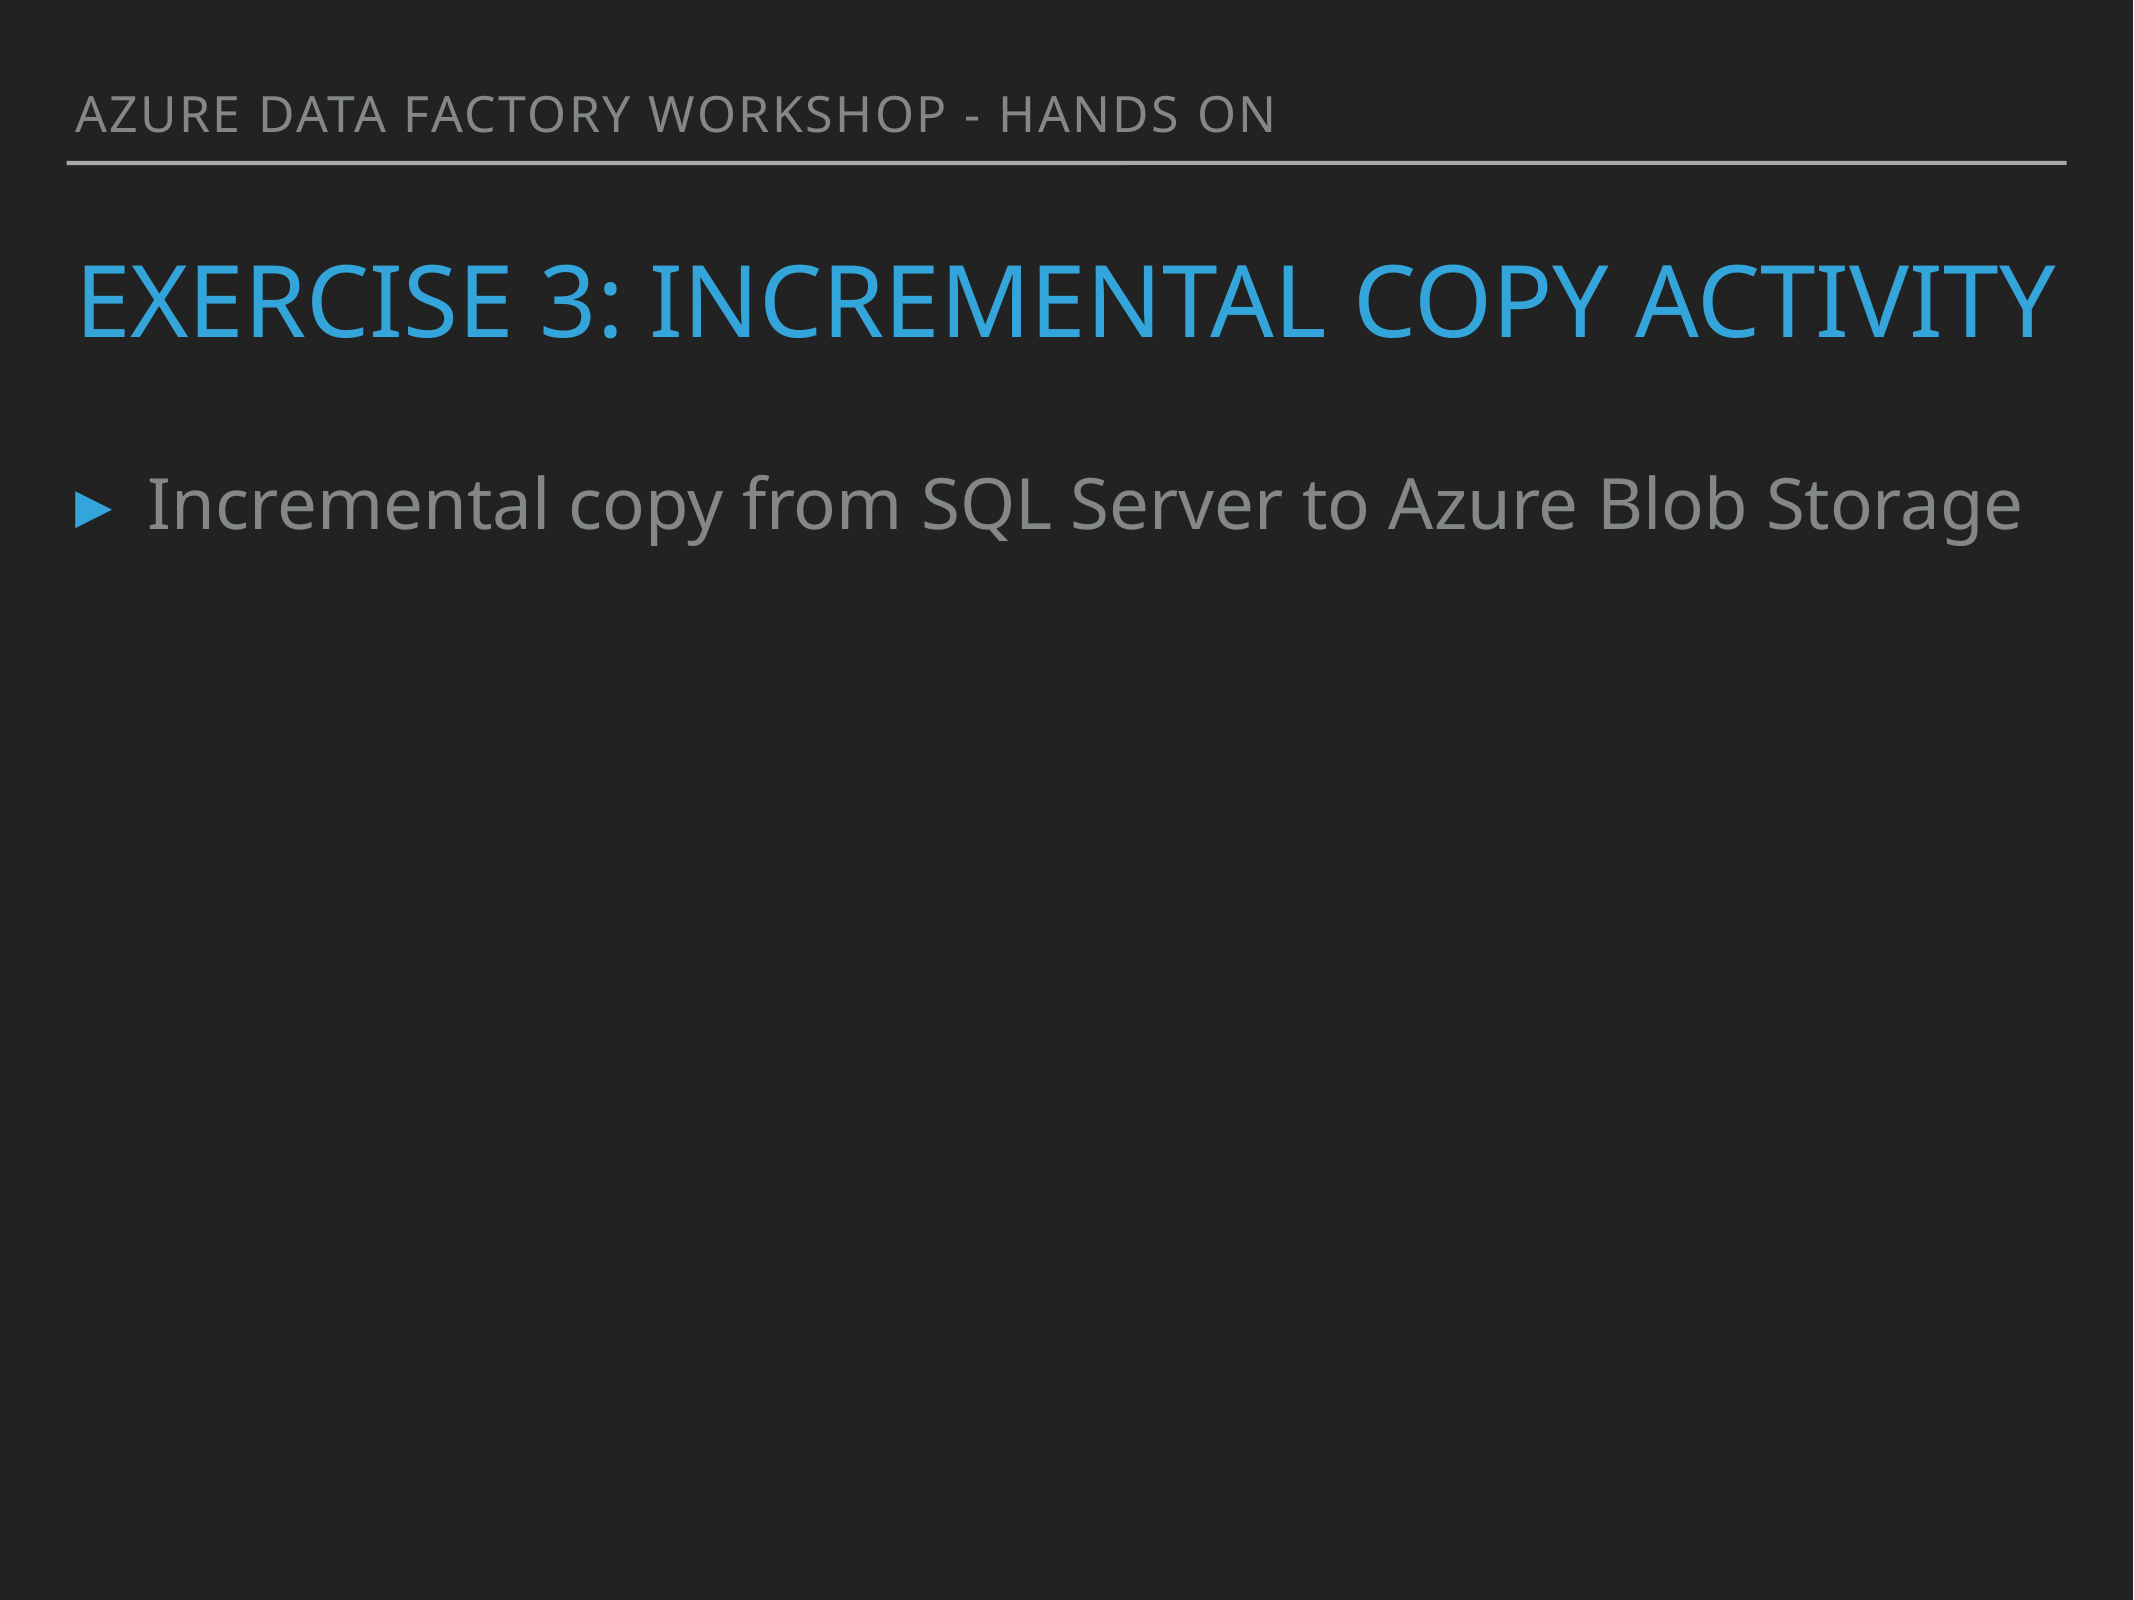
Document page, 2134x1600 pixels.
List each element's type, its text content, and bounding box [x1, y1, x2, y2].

title EXERCISE 3: INCREMENTAL COPY ACTIVITY [66, 251, 2068, 372]
list AZURE DATA FACTORY WORKSHOP - HANDS ON [66, 74, 1901, 151]
list Incremental copy from SQL Server to Azure Blob Storage [66, 449, 2068, 1453]
